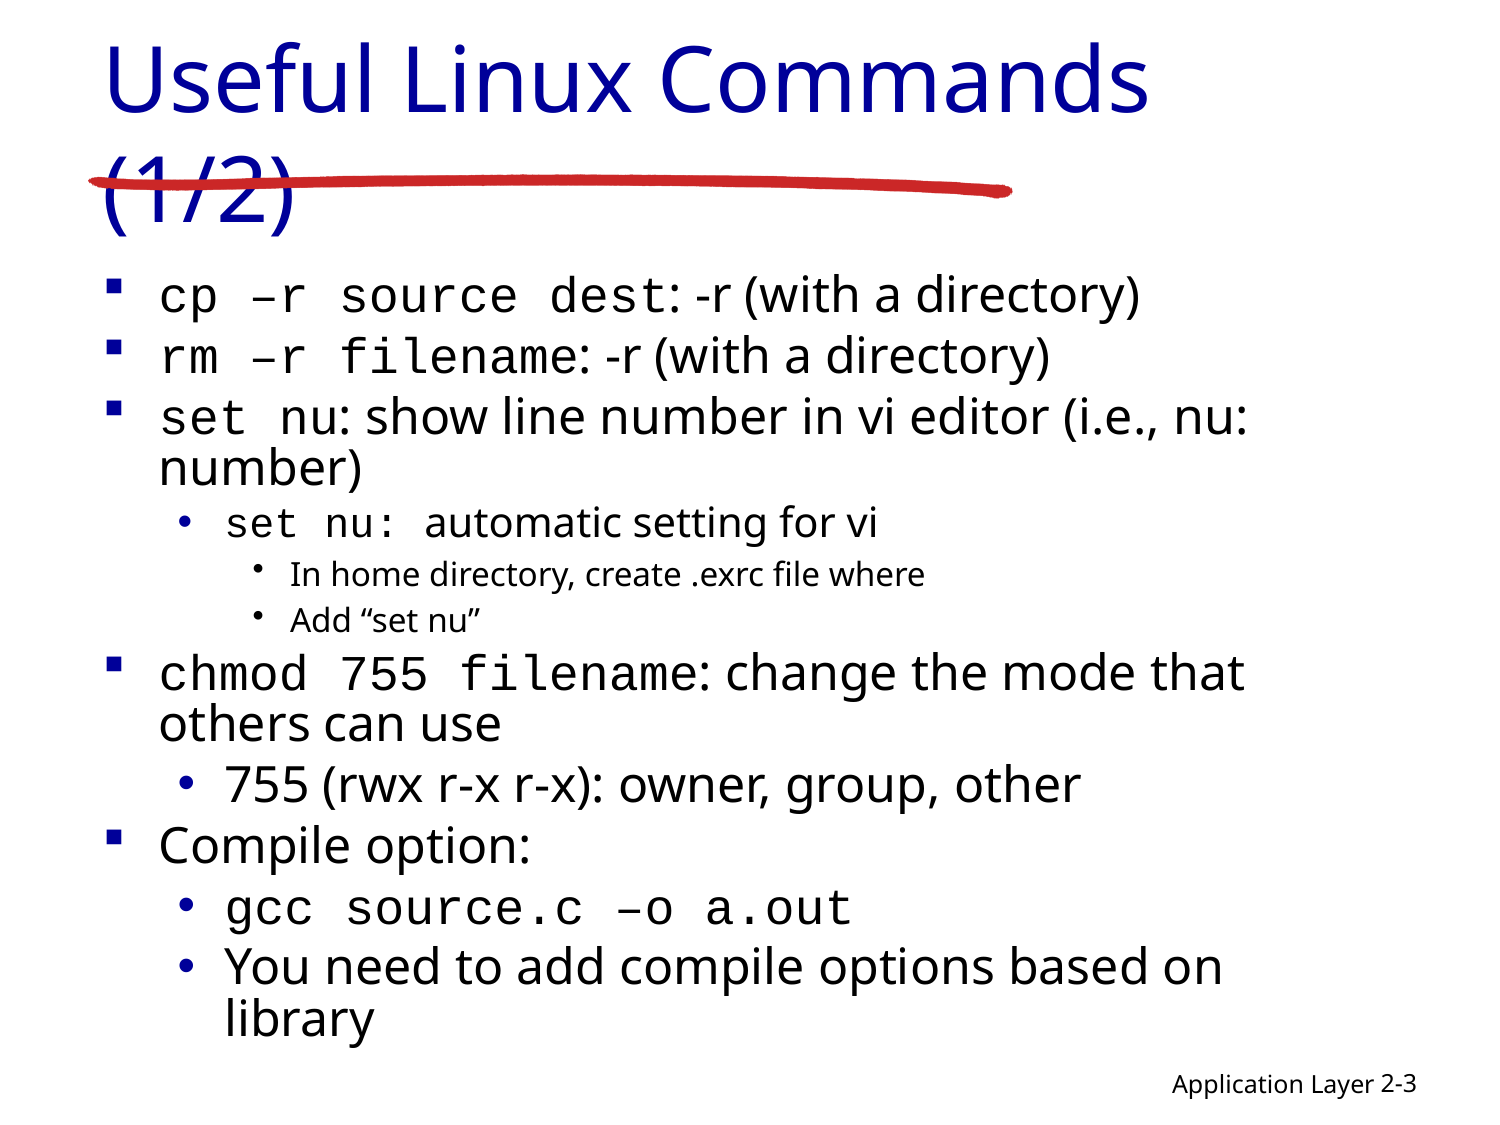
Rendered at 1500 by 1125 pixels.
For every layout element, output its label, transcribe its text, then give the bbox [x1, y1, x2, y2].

picture [84, 167, 1024, 206]
slide_number 2-3 [1365, 1059, 1477, 1106]
title Useful Linux Commands (1/2) [87, 37, 1363, 225]
list cp –r source dest: -r (with a directory) rm –r filename: -r (with a directory) set nu: show line number in vi editor (i.e., nu: number) set nu: automatic setting for vi In home directory, create .exrc file where Add “set nu” chmod 755 filename: change the mode that others can use 755 (rwx r-x r-x): owner, group, other Compile option: gcc source.c –o a.out You need to add compile options based on library [87, 264, 1363, 1027]
footer Application Layer [914, 1060, 1391, 1109]
